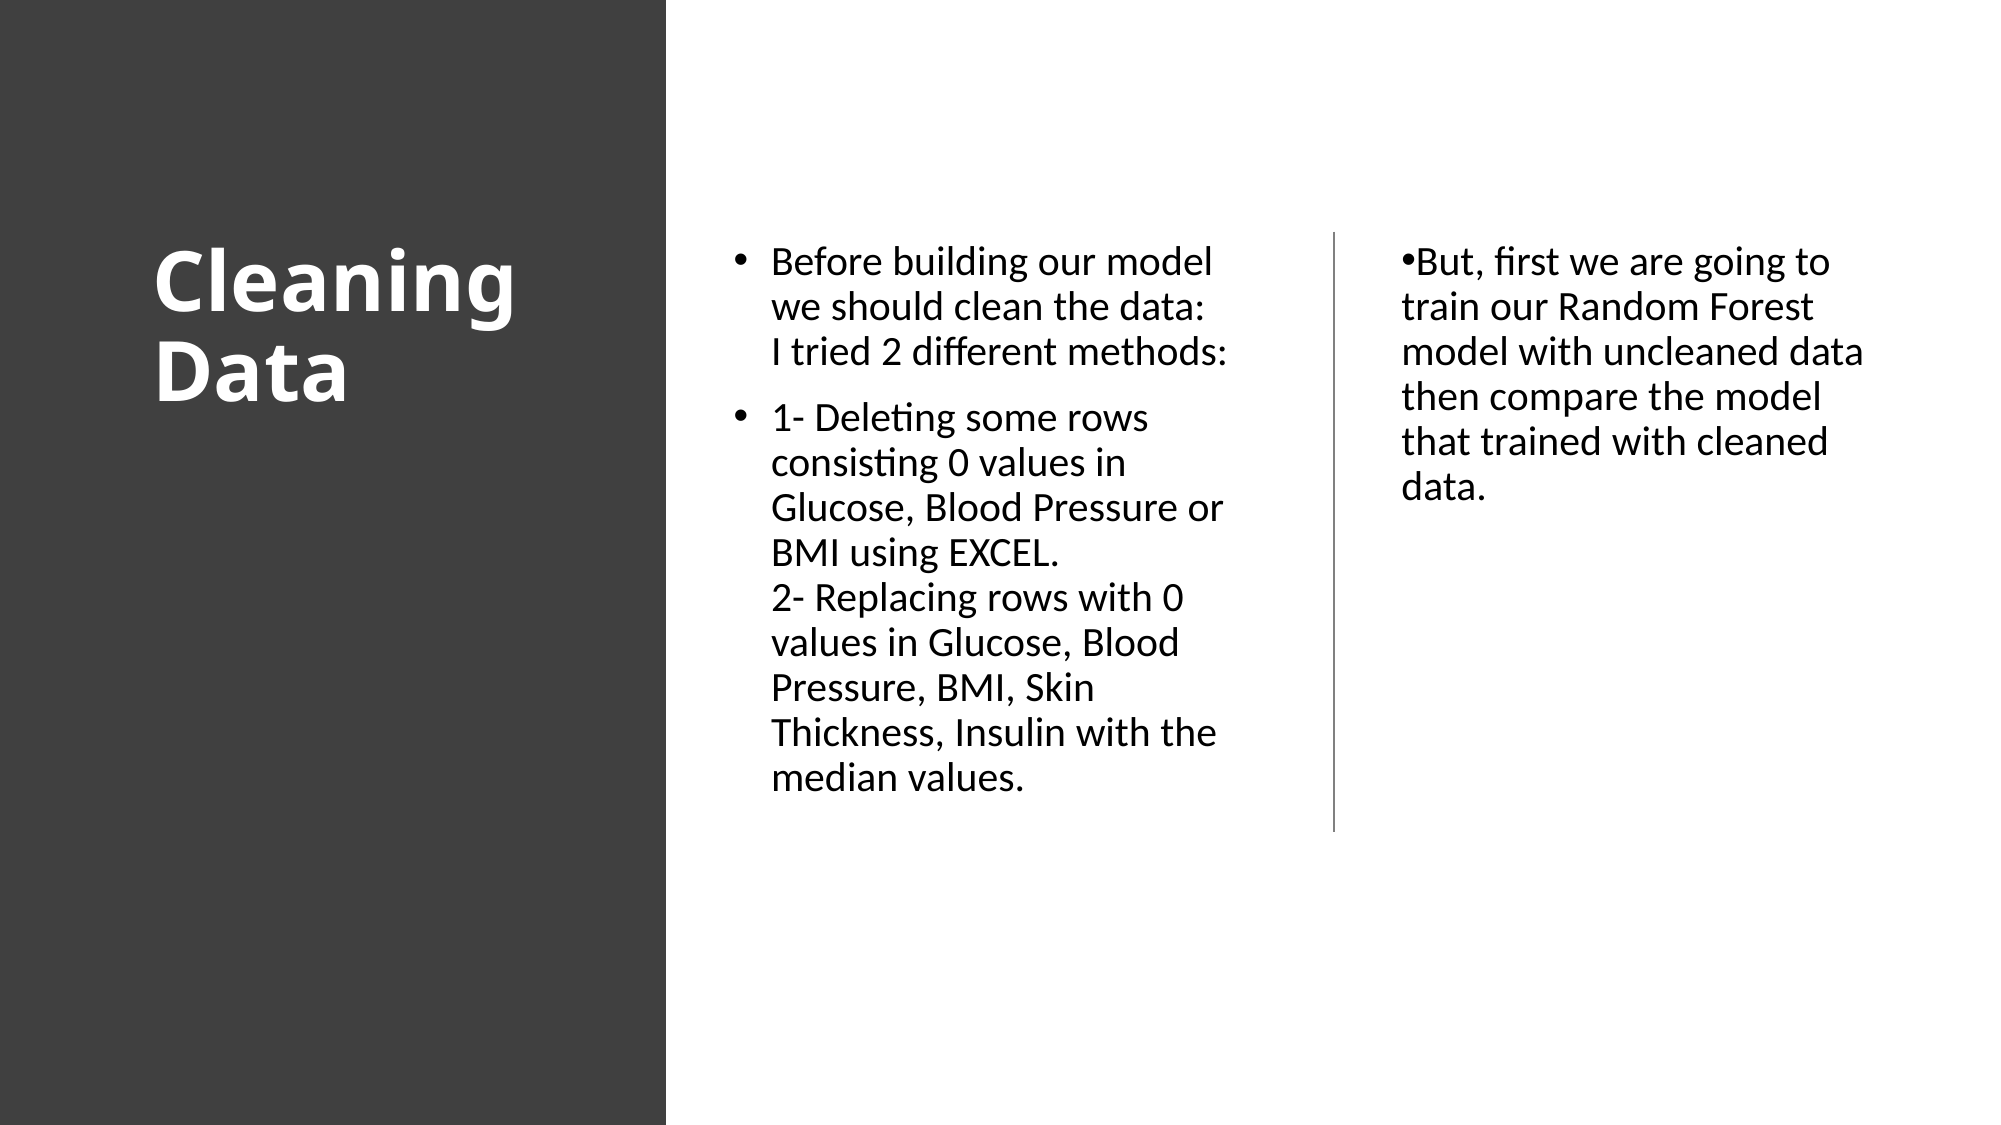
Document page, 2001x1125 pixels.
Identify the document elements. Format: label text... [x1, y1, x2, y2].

list Before building our model we should clean the data: I tried 2 different methods: 1- Deleting some rows consisting 0 values in Glucose, Blood Pressure or BMI using EXCEL. 2- Replacing rows with 0 values in Glucose, Blood Pressure, BMI, Skin Thickness, Insulin with the median values. [718, 231, 1281, 948]
text_box [0, 0, 667, 1125]
text_box But, first we are going to train our Random Forest model with uncleaned data then compare the model that trained with cleaned data. [1386, 231, 1911, 948]
title Cleaning Data [137, 231, 613, 948]
